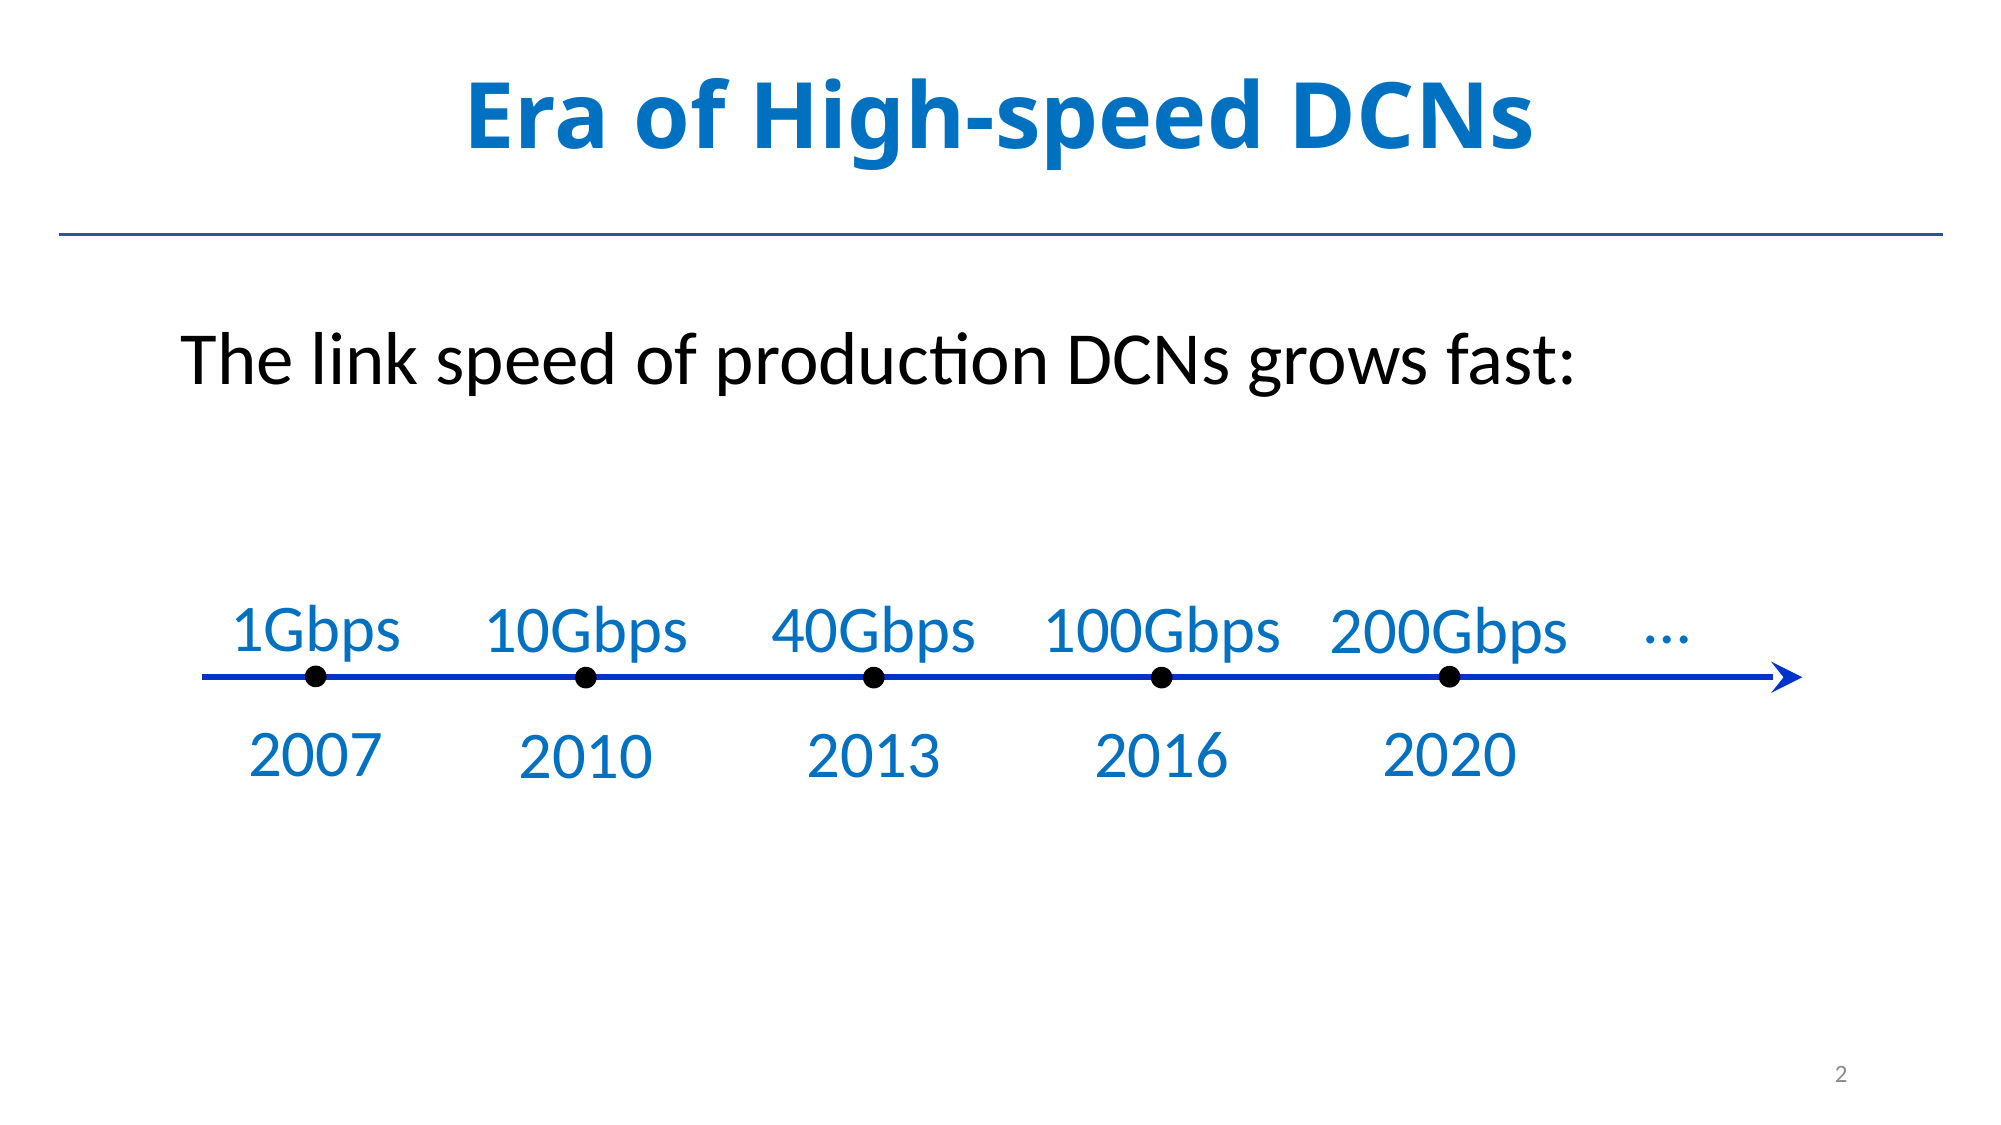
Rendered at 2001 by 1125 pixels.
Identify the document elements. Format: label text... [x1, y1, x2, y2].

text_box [197, 576, 434, 799]
list The link speed of production DCNs grows fast: [165, 312, 1835, 451]
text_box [1025, 578, 1298, 799]
title Era of High-speed DCNs [99, 0, 1900, 239]
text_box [449, 578, 722, 800]
text_box … [1549, 569, 1787, 665]
slide_number 2 [1412, 1042, 1863, 1103]
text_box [1313, 579, 1586, 799]
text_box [737, 578, 1010, 799]
